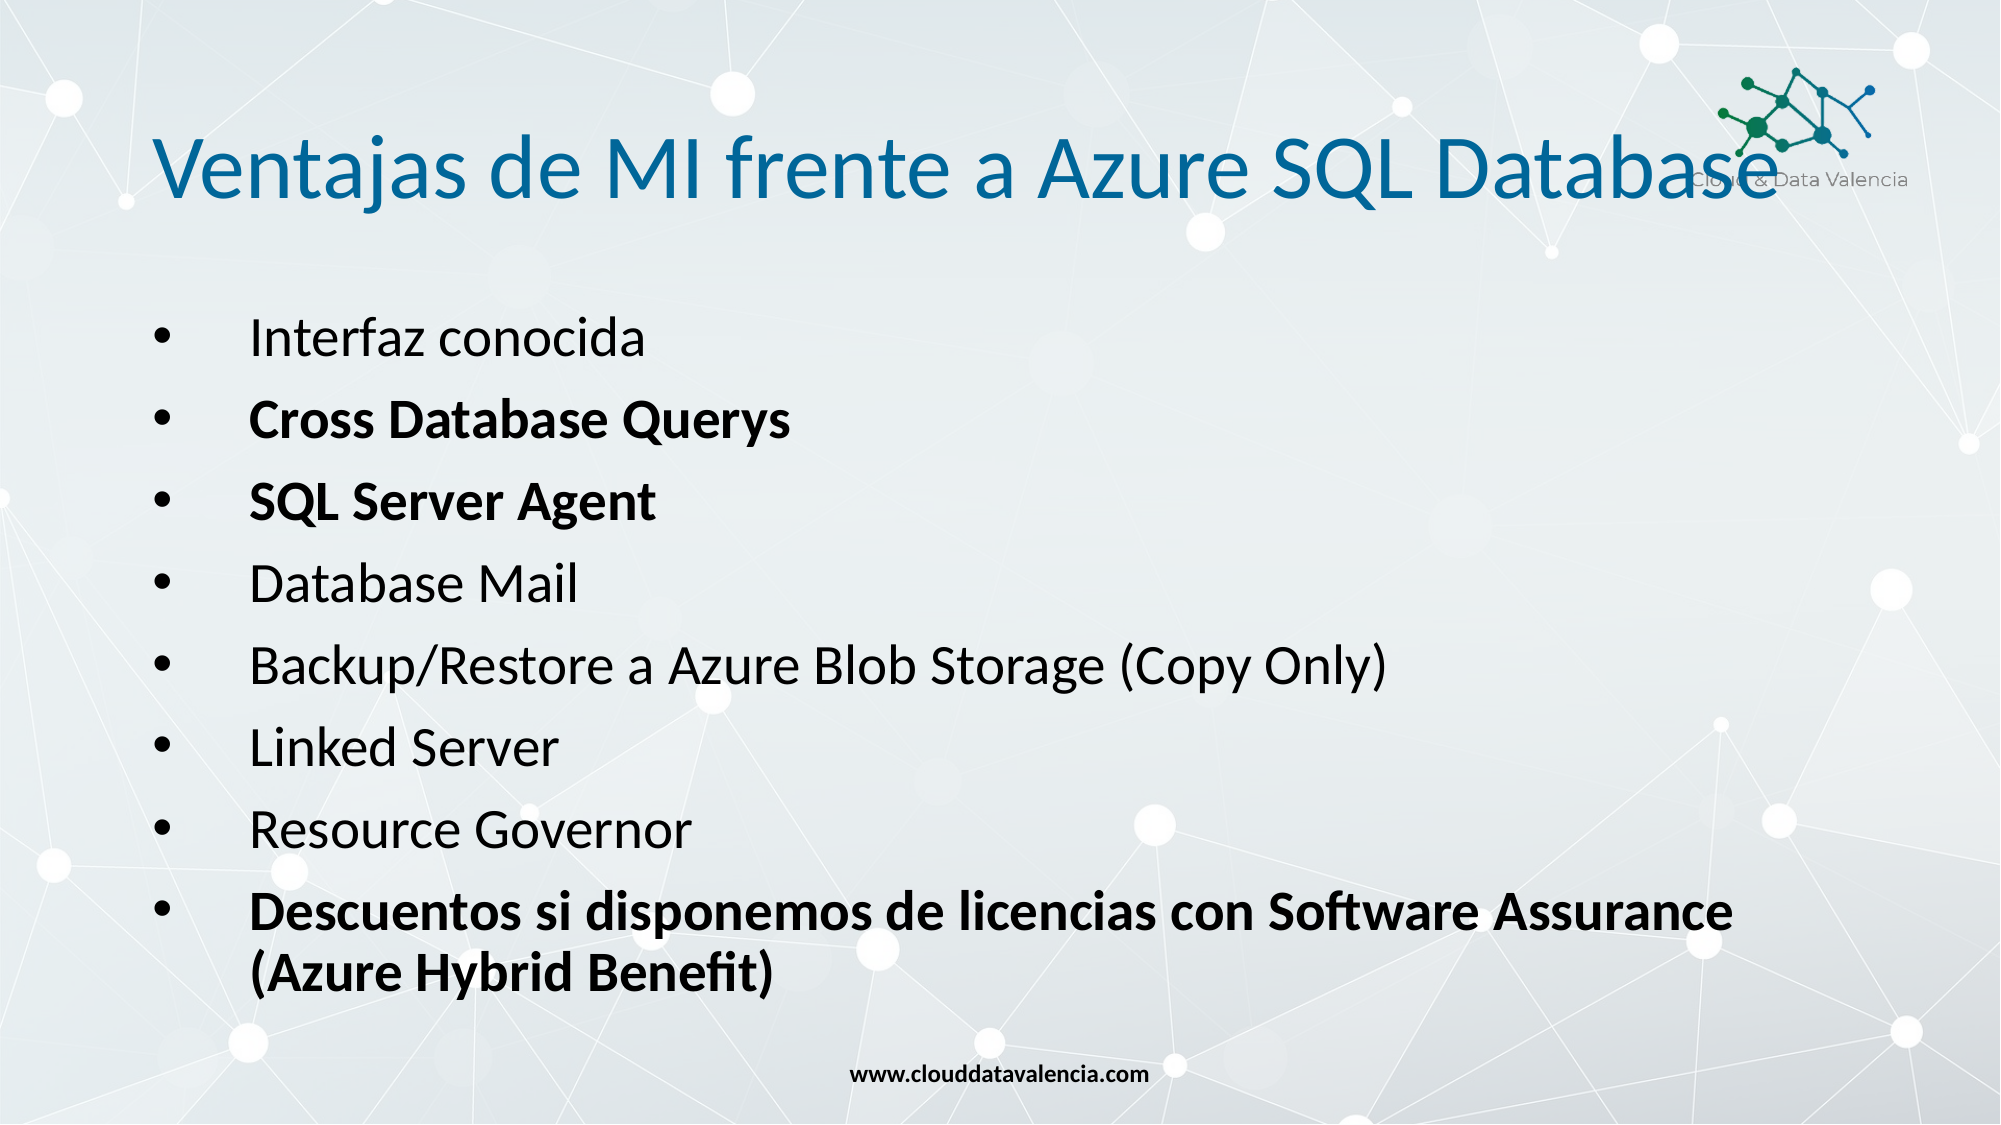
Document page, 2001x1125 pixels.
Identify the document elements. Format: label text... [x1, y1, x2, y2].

list Interfaz conocida Cross Database Querys SQL Server Agent Database Mail Backup/Restore a Azure Blob Storage (Copy Only) Linked Server Resource Governor Descuentos si disponemos de licencias con Software Assurance (Azure Hybrid Benefit) [137, 299, 1863, 1014]
title Ventajas de MI frente a Azure SQL Database [137, 59, 1863, 278]
picture [1650, 43, 1943, 200]
